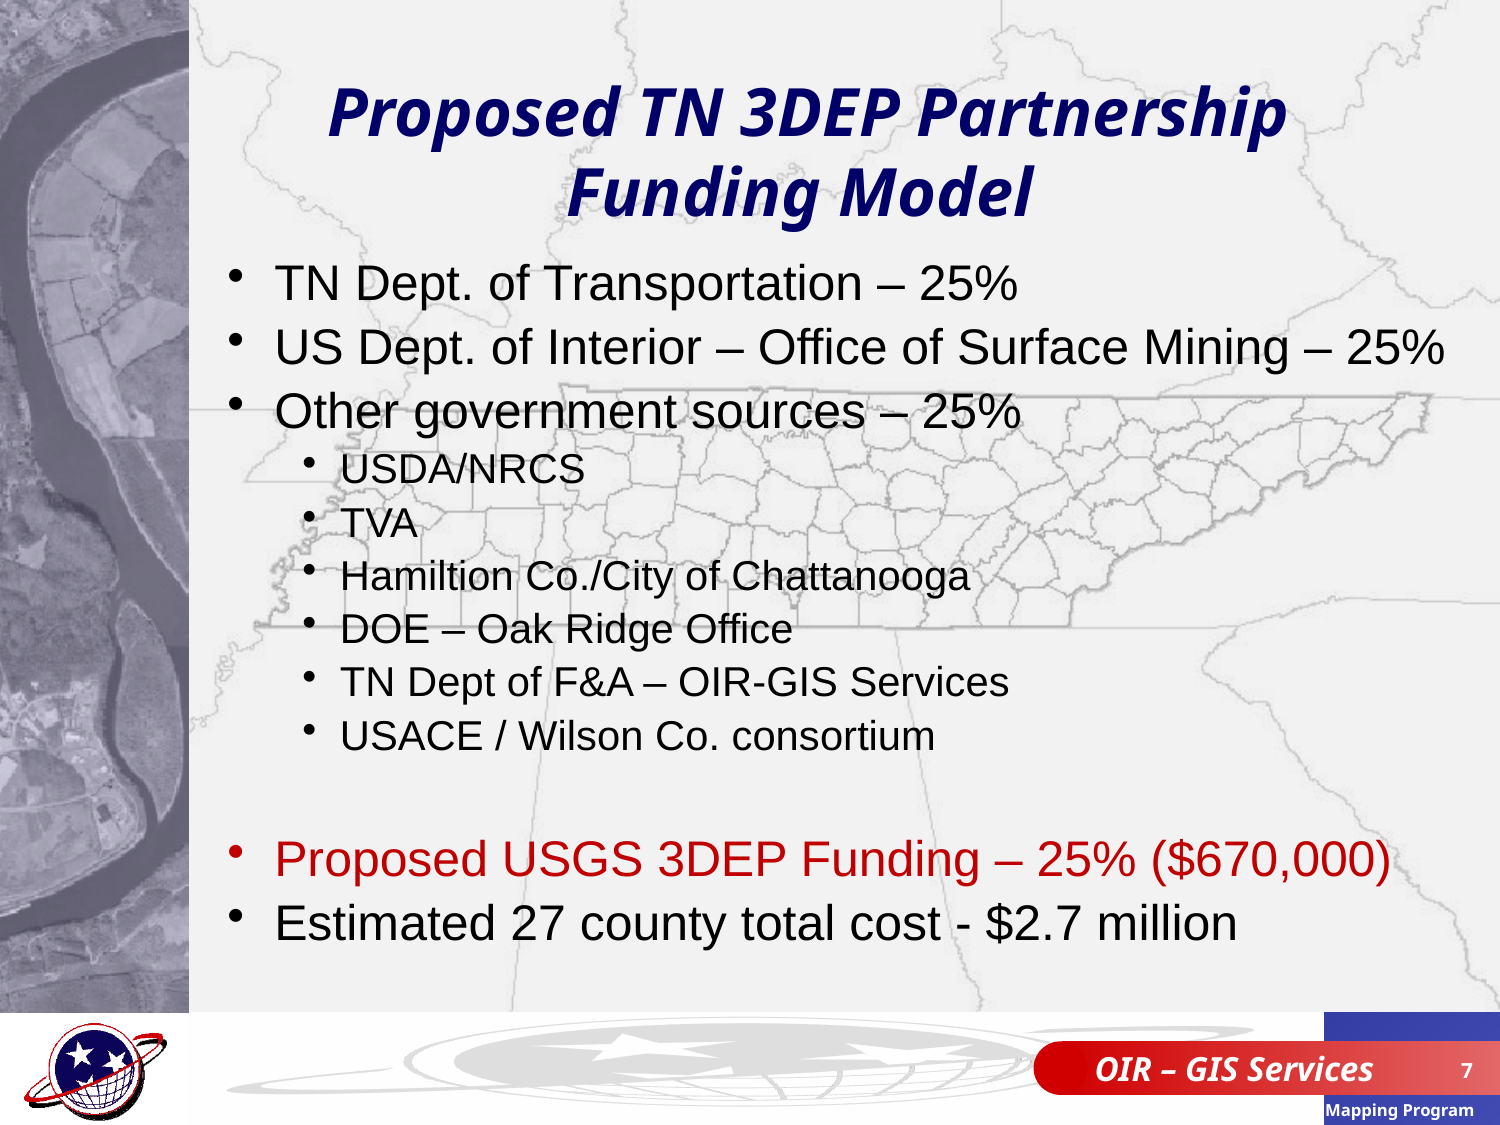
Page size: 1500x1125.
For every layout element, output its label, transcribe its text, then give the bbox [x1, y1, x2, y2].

text_box Proposed TN 3DEP Partnership Funding Model [162, 12, 1438, 238]
picture [24, 1023, 163, 1115]
picture [187, 1019, 1324, 1125]
list TN Dept. of Transportation – 25% US Dept. of Interior – Office of Surface Mining – 25% Other government sources – 25% USDA/NRCS TVA Hamiltion Co./City of Chattanooga DOE – Oak Ridge Office TN Dept of F&A – OIR-GIS Services USACE / Wilson Co. consortium Proposed USGS 3DEP Funding – 25% ($670,000) Estimated 27 county total cost - $2.7 million [137, 249, 1500, 1019]
